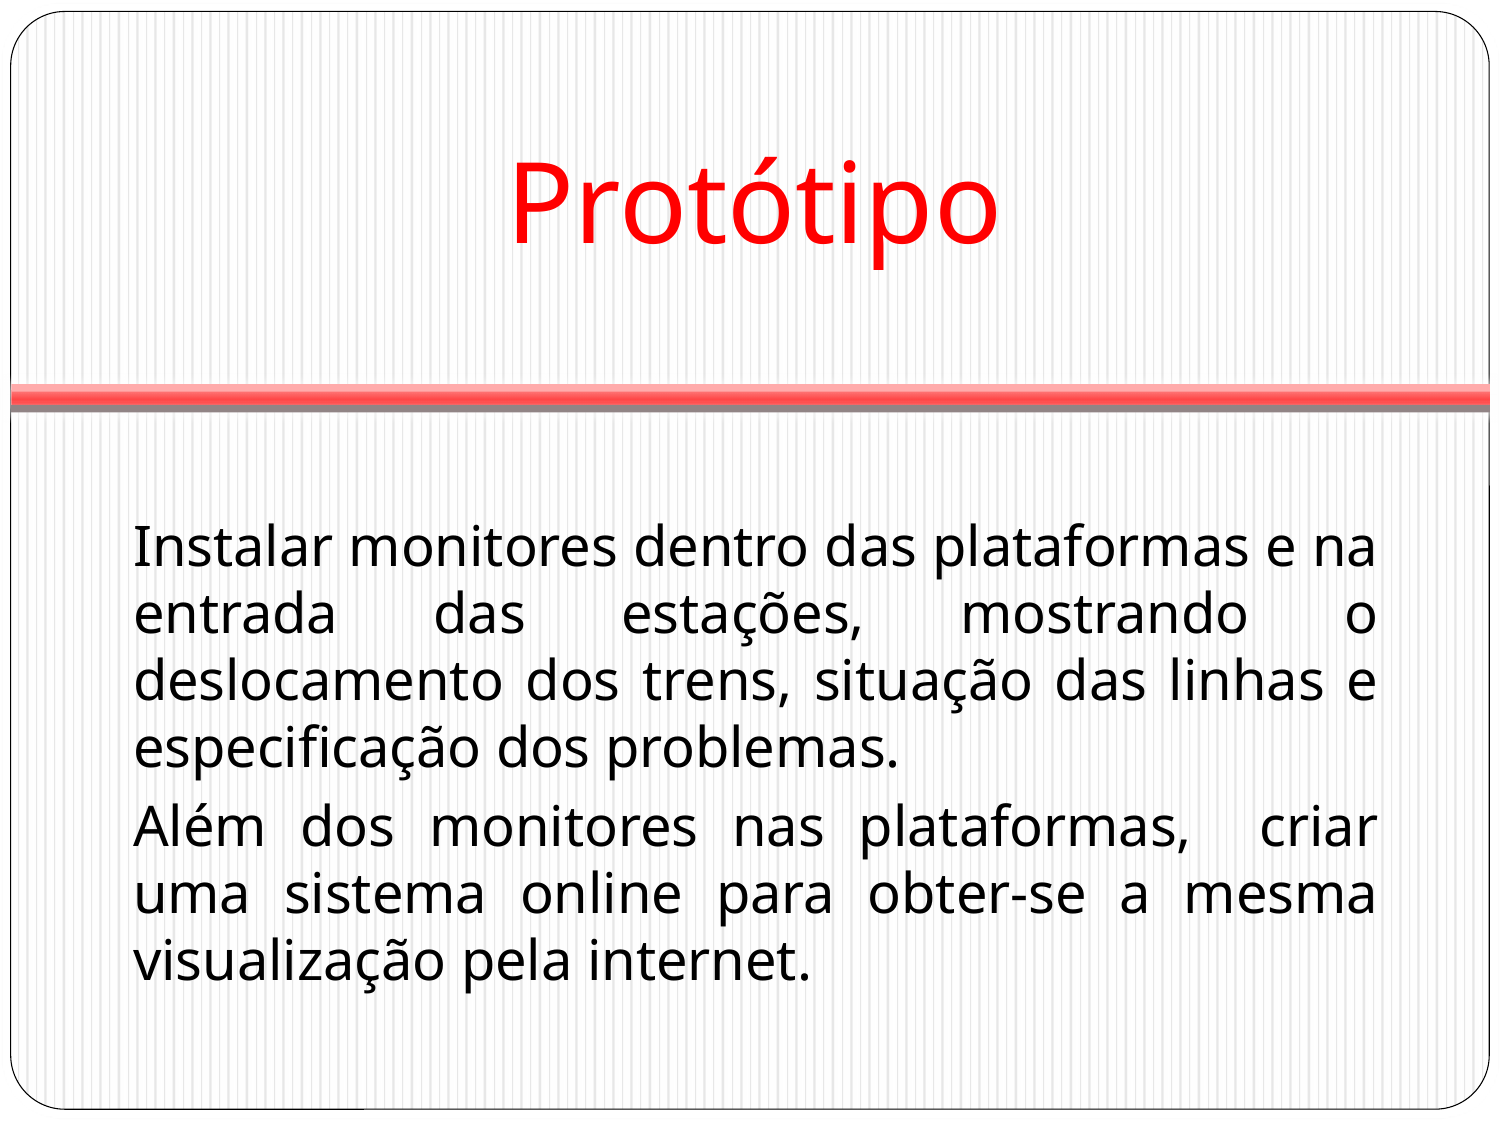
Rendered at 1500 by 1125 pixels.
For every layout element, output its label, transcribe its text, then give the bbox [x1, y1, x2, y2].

list Instalar monitores dentro das plataformas e na entrada das estações, mostrando o deslocamento dos trens, situação das linhas e especificação dos problemas. Além dos monitores nas plataformas, criar uma sistema online para obter-se a mesma visualização pela internet. [118, 503, 1394, 1000]
title Protótipo [117, 70, 1393, 282]
